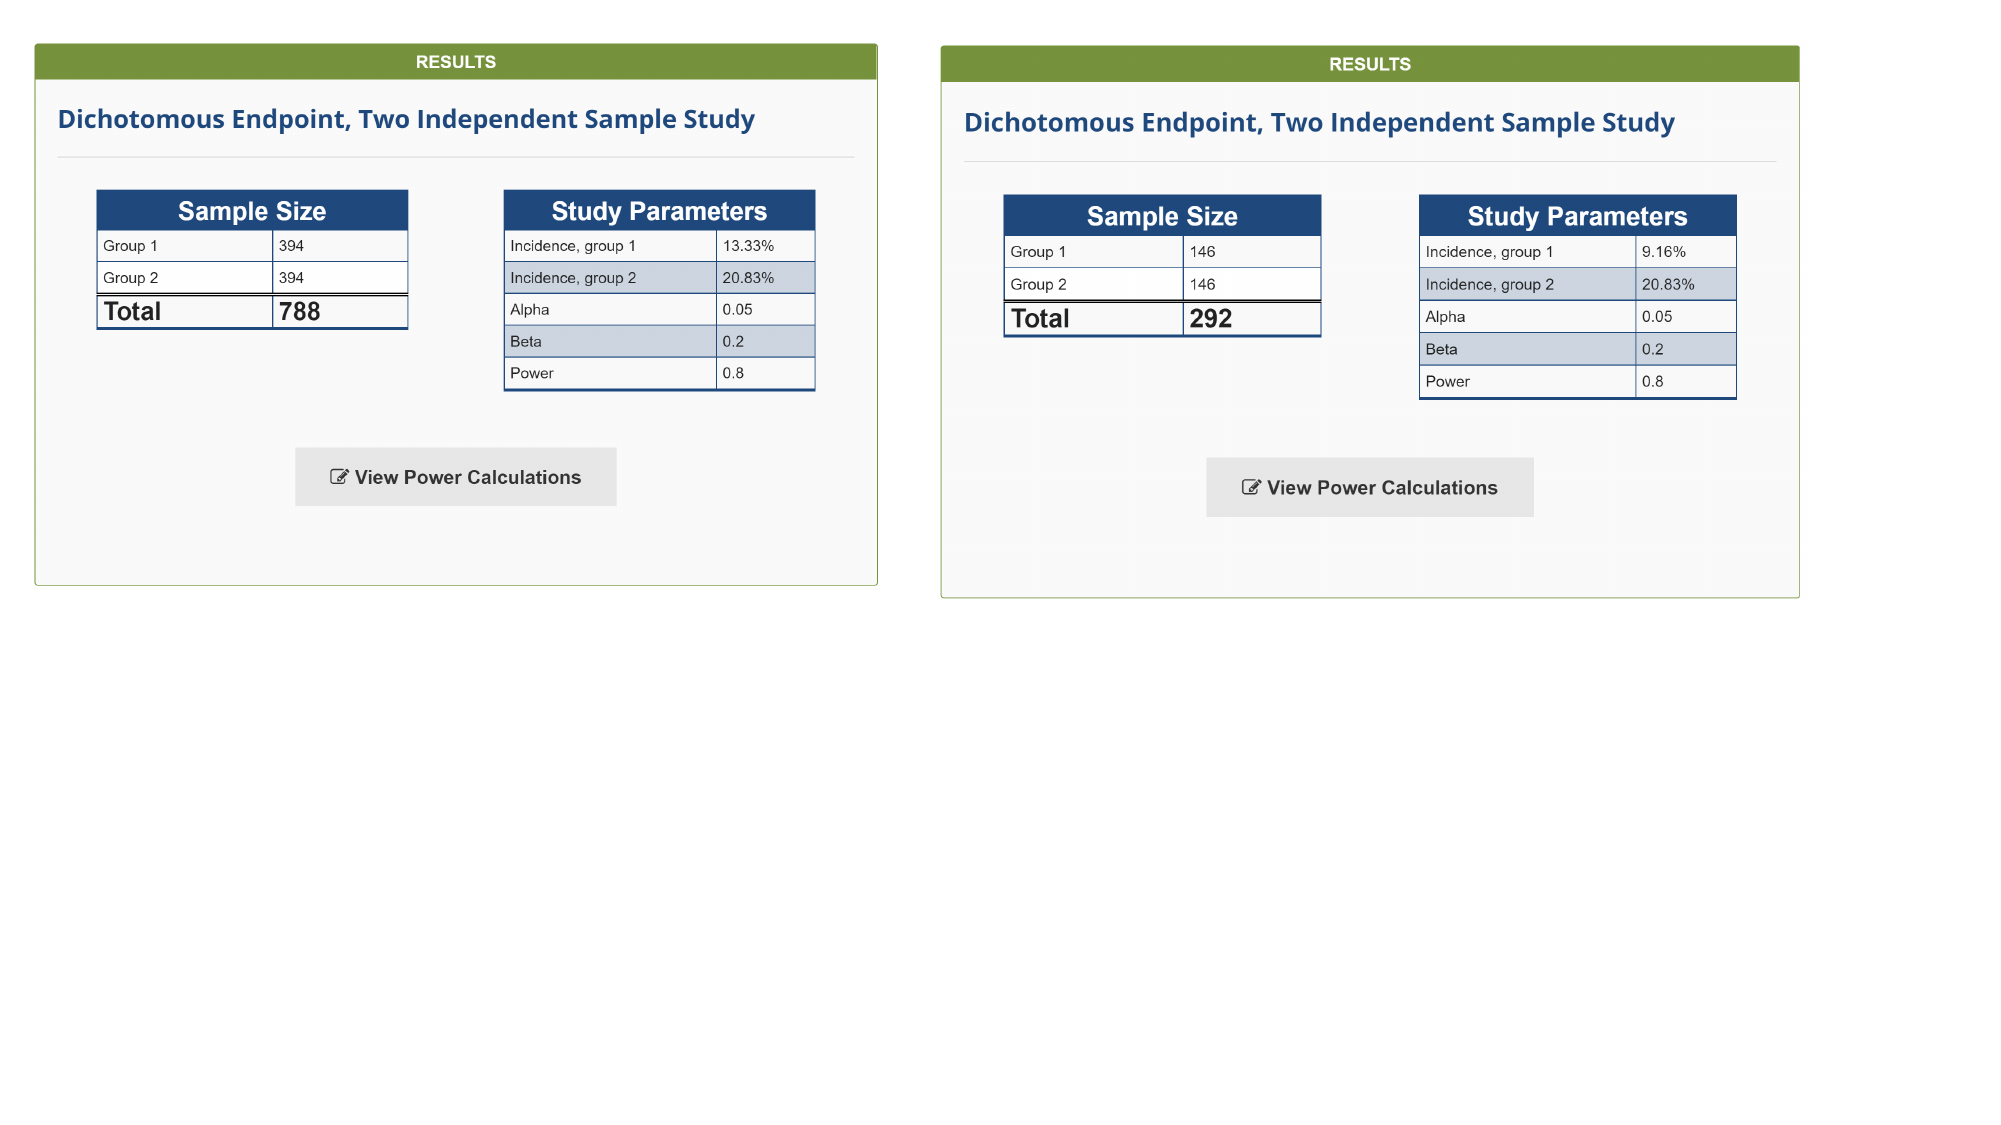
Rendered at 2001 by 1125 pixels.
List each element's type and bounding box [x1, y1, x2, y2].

picture [30, 39, 882, 593]
picture [936, 39, 1808, 603]
